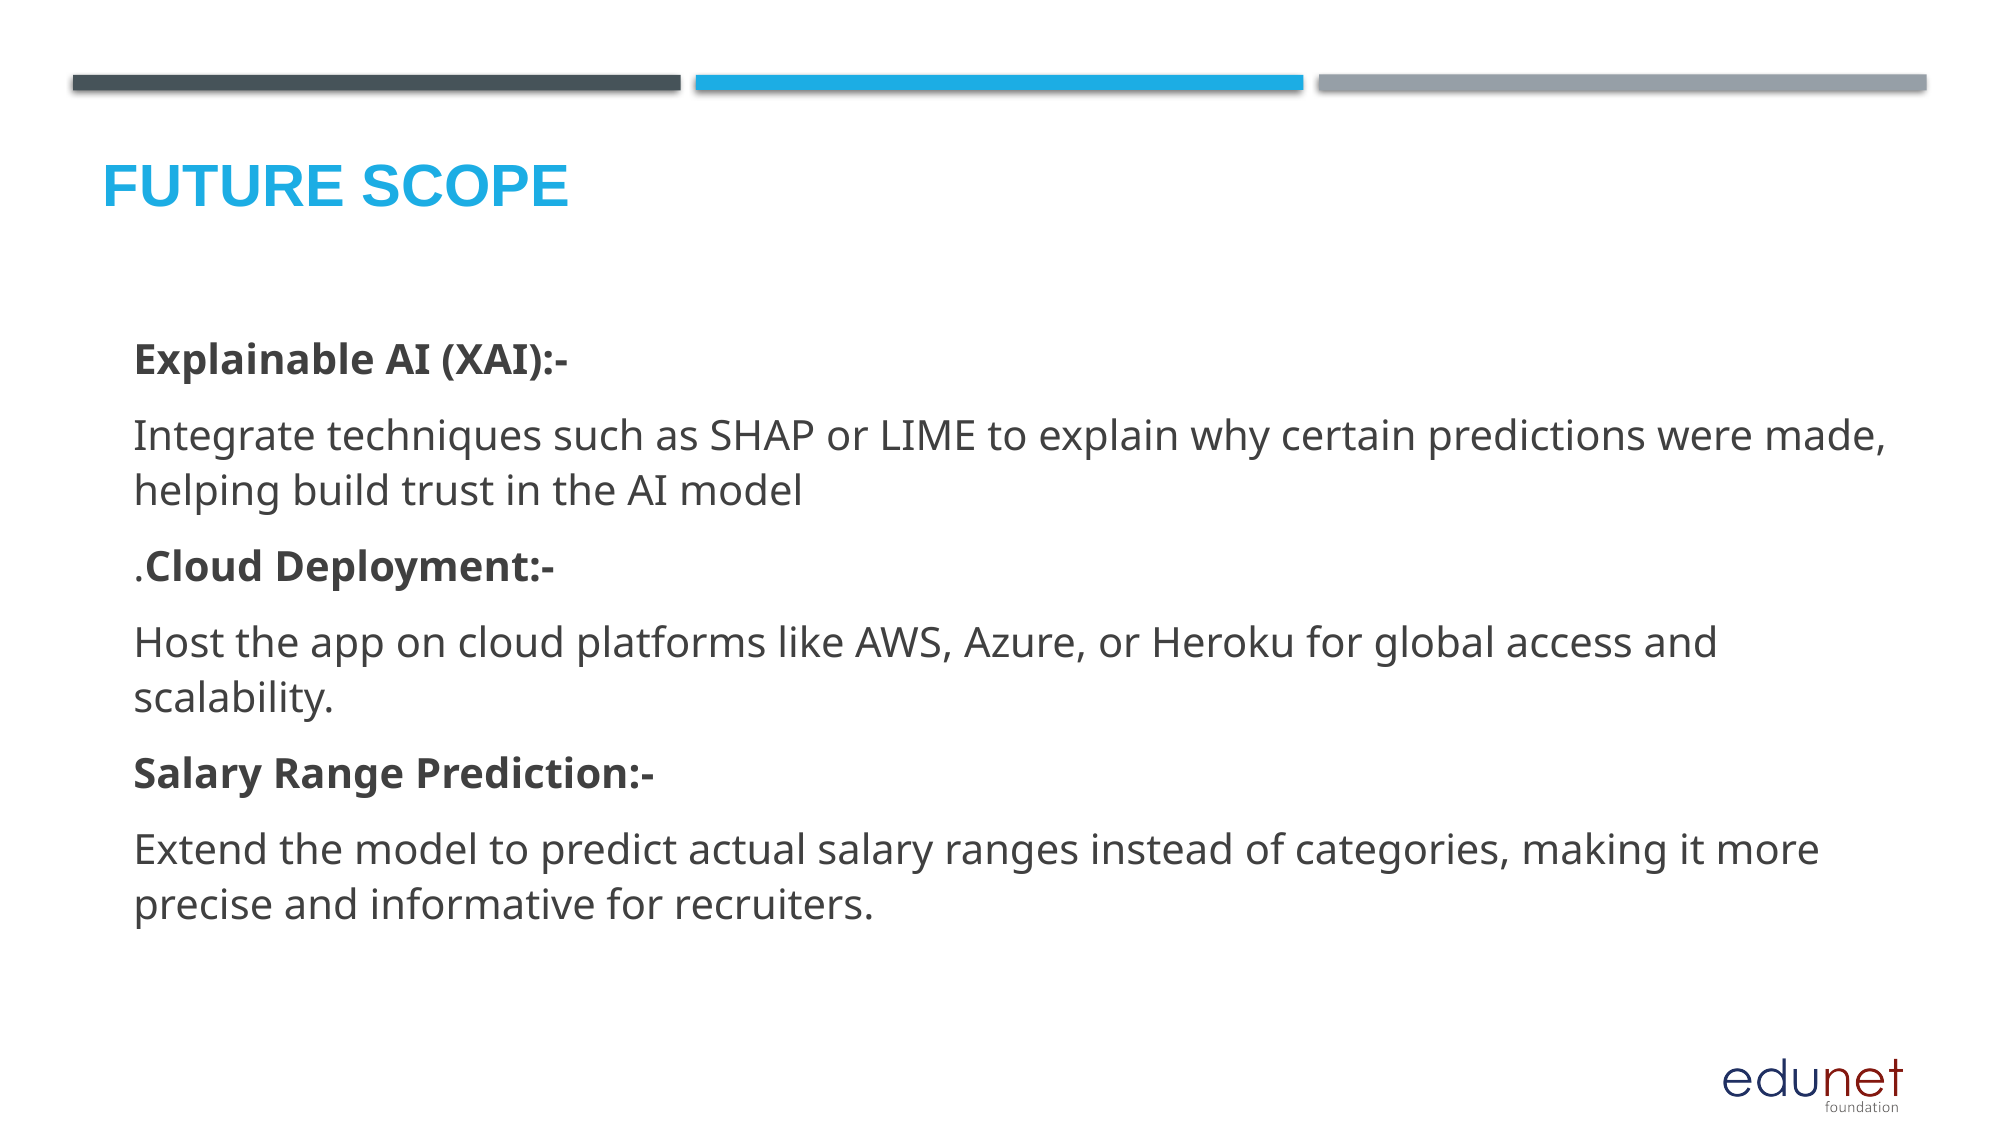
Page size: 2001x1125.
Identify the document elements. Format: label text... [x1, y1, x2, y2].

text_box Future scope [87, 138, 1898, 226]
picture [1719, 1056, 1905, 1116]
list Explainable AI (XAI):- Integrate techniques such as SHAP or LIME to explain why certain predictions were made, helping build trust in the AI model .Cloud Deployment:- Host the app on cloud platforms like AWS, Azure, or Heroku for global access and scalability. Salary Range Prediction:- Extend the model to predict actual salary ranges instead of categories, making it more precise and informative for recruiters. [118, 244, 1928, 1011]
